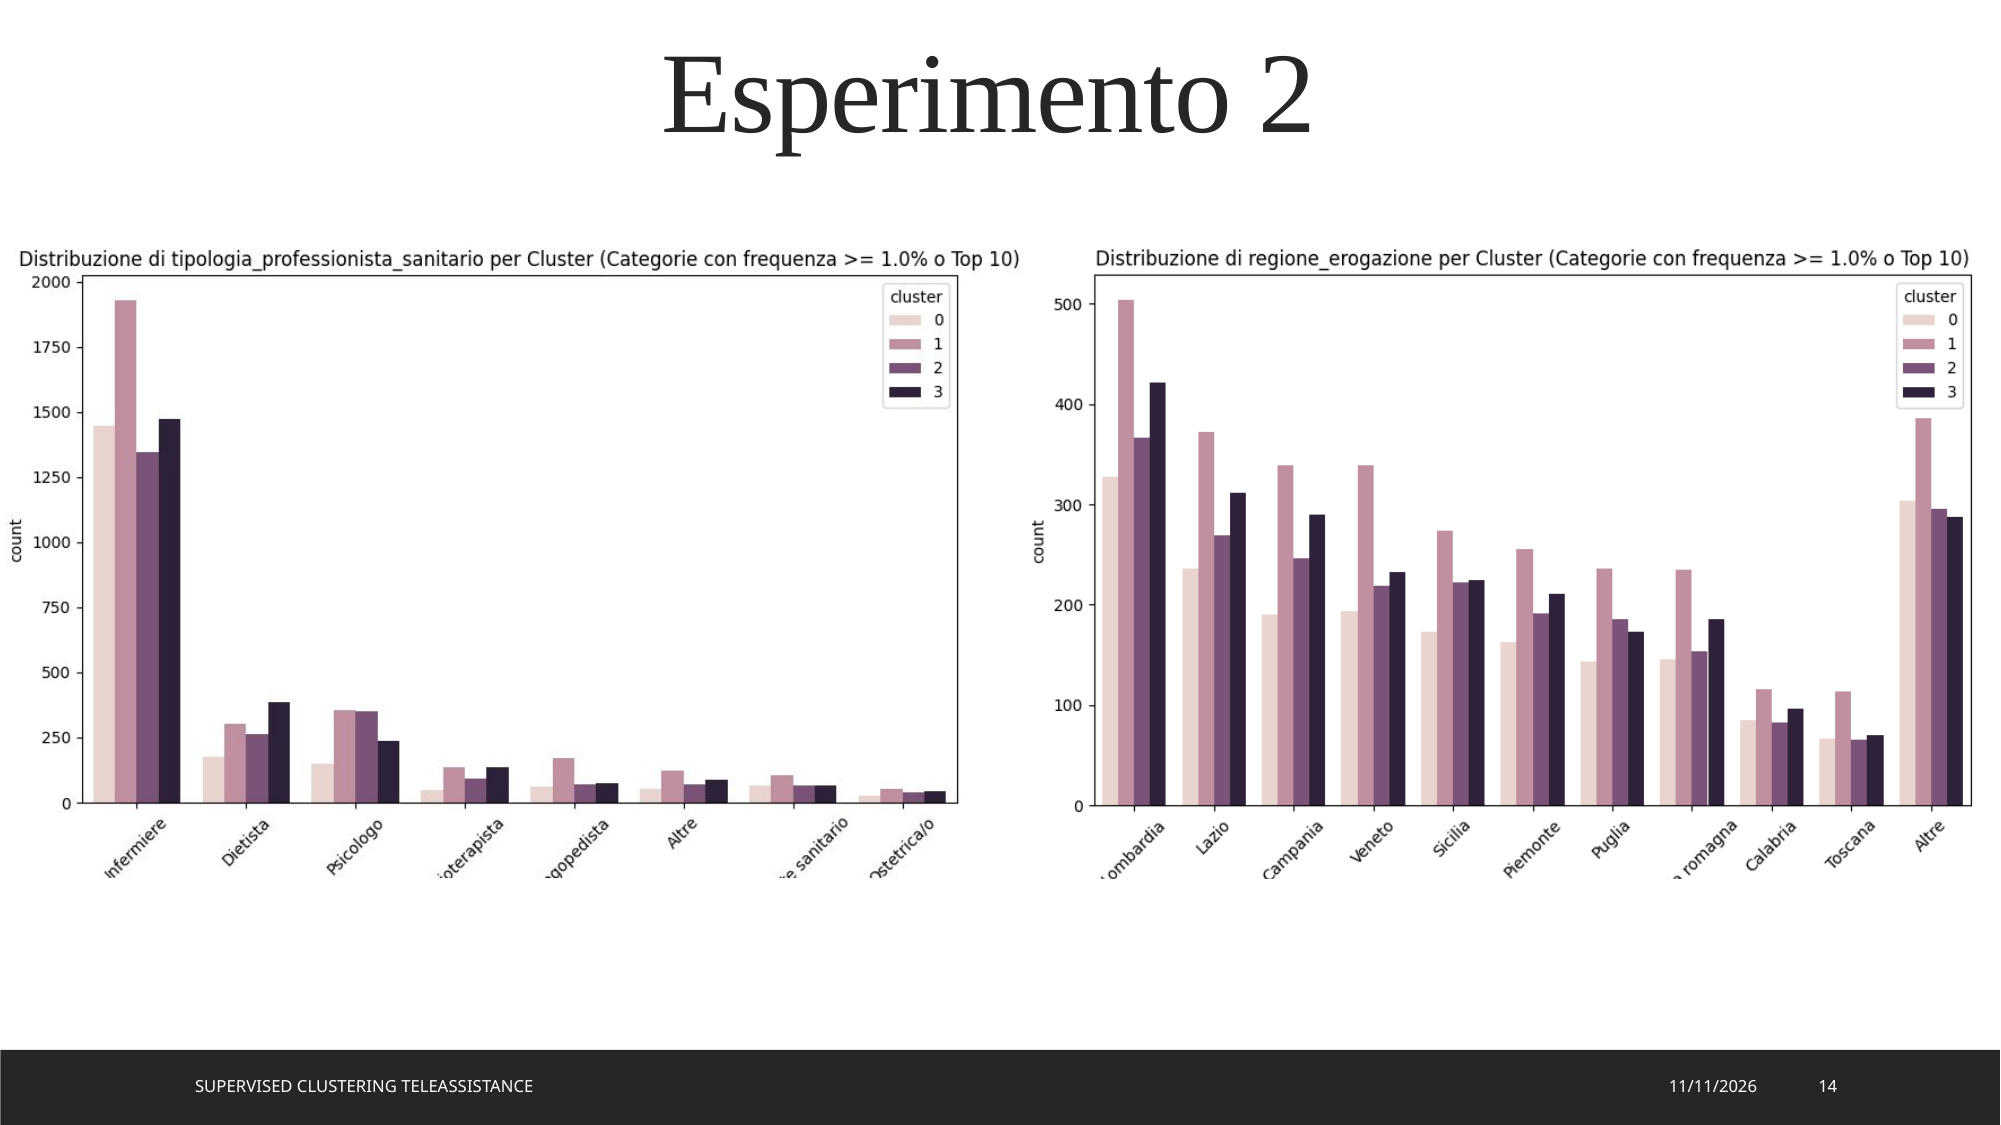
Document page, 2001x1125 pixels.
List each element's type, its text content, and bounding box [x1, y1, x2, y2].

footer Supervised clustering teleassistance [180, 1057, 1299, 1118]
slide_number 14 [1803, 1057, 1932, 1118]
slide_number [1348, 1057, 1773, 1118]
picture [0, 191, 1985, 880]
title Esperimento 2 [55, 25, 1922, 166]
